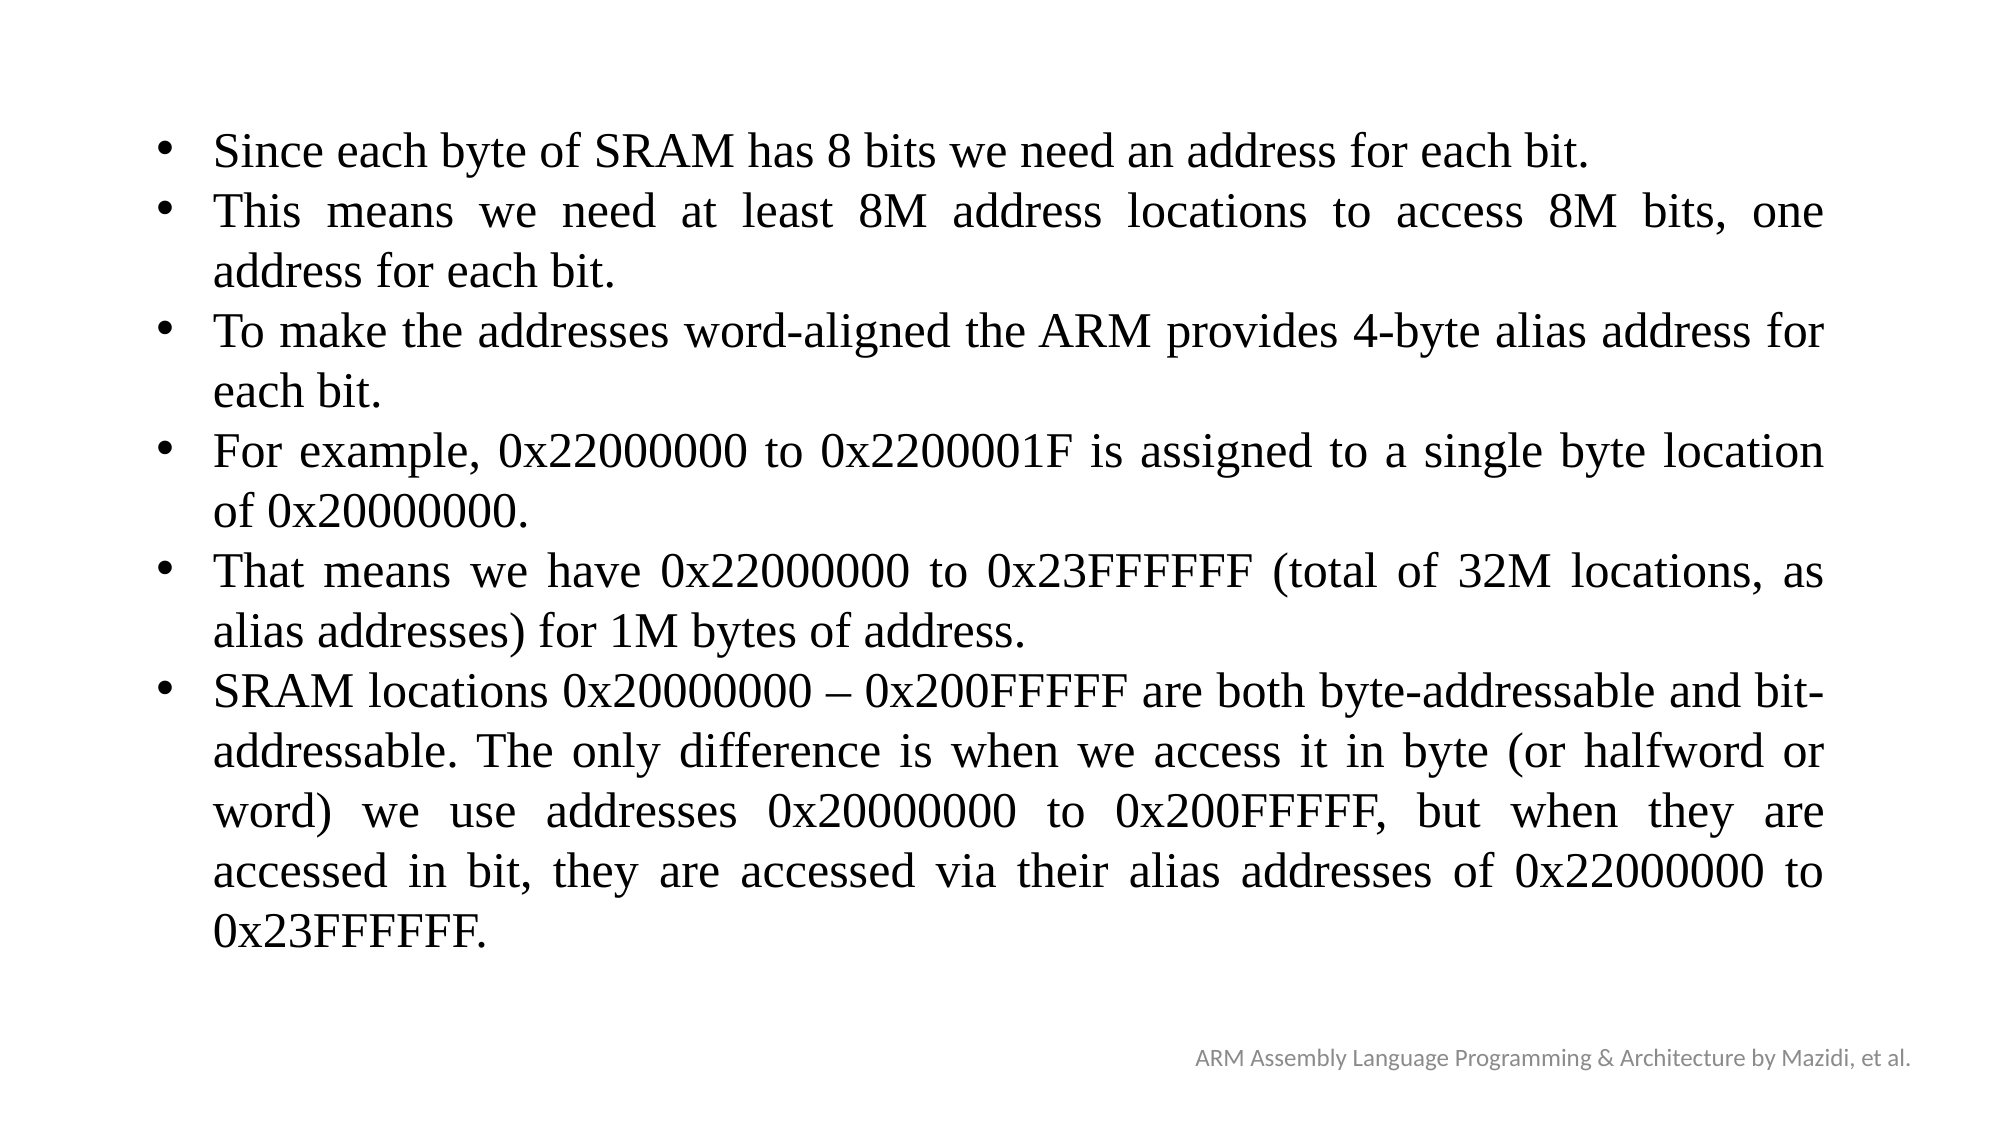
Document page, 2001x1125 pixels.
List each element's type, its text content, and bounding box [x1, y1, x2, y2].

text_box Since each byte of SRAM has 8 bits we need an address for each bit. This means we need at least 8M address locations to access 8M bits, one address for each bit. To make the addresses word-aligned the ARM provides 4-byte alias address for each bit. For example, 0x22000000 to 0x2200001F is assigned to a single byte location of 0x20000000. That means we have 0x22000000 to 0x23FFFFFF (total of 32M locations, as alias addresses) for 1M bytes of address. SRAM locations 0x20000000 – 0x200FFFFF are both byte-addressable and bit-addressable. The only difference is when we access it in byte (or halfword or word) we use addresses 0x20000000 to 0x200FFFFF, but when they are accessed in bit, they are accessed via their alias addresses of 0x22000000 to 0x23FFFFFF. [141, 110, 1841, 965]
footer ARM Assembly Language Programming & Architecture by Mazidi, et al. [1168, 1027, 1940, 1087]
